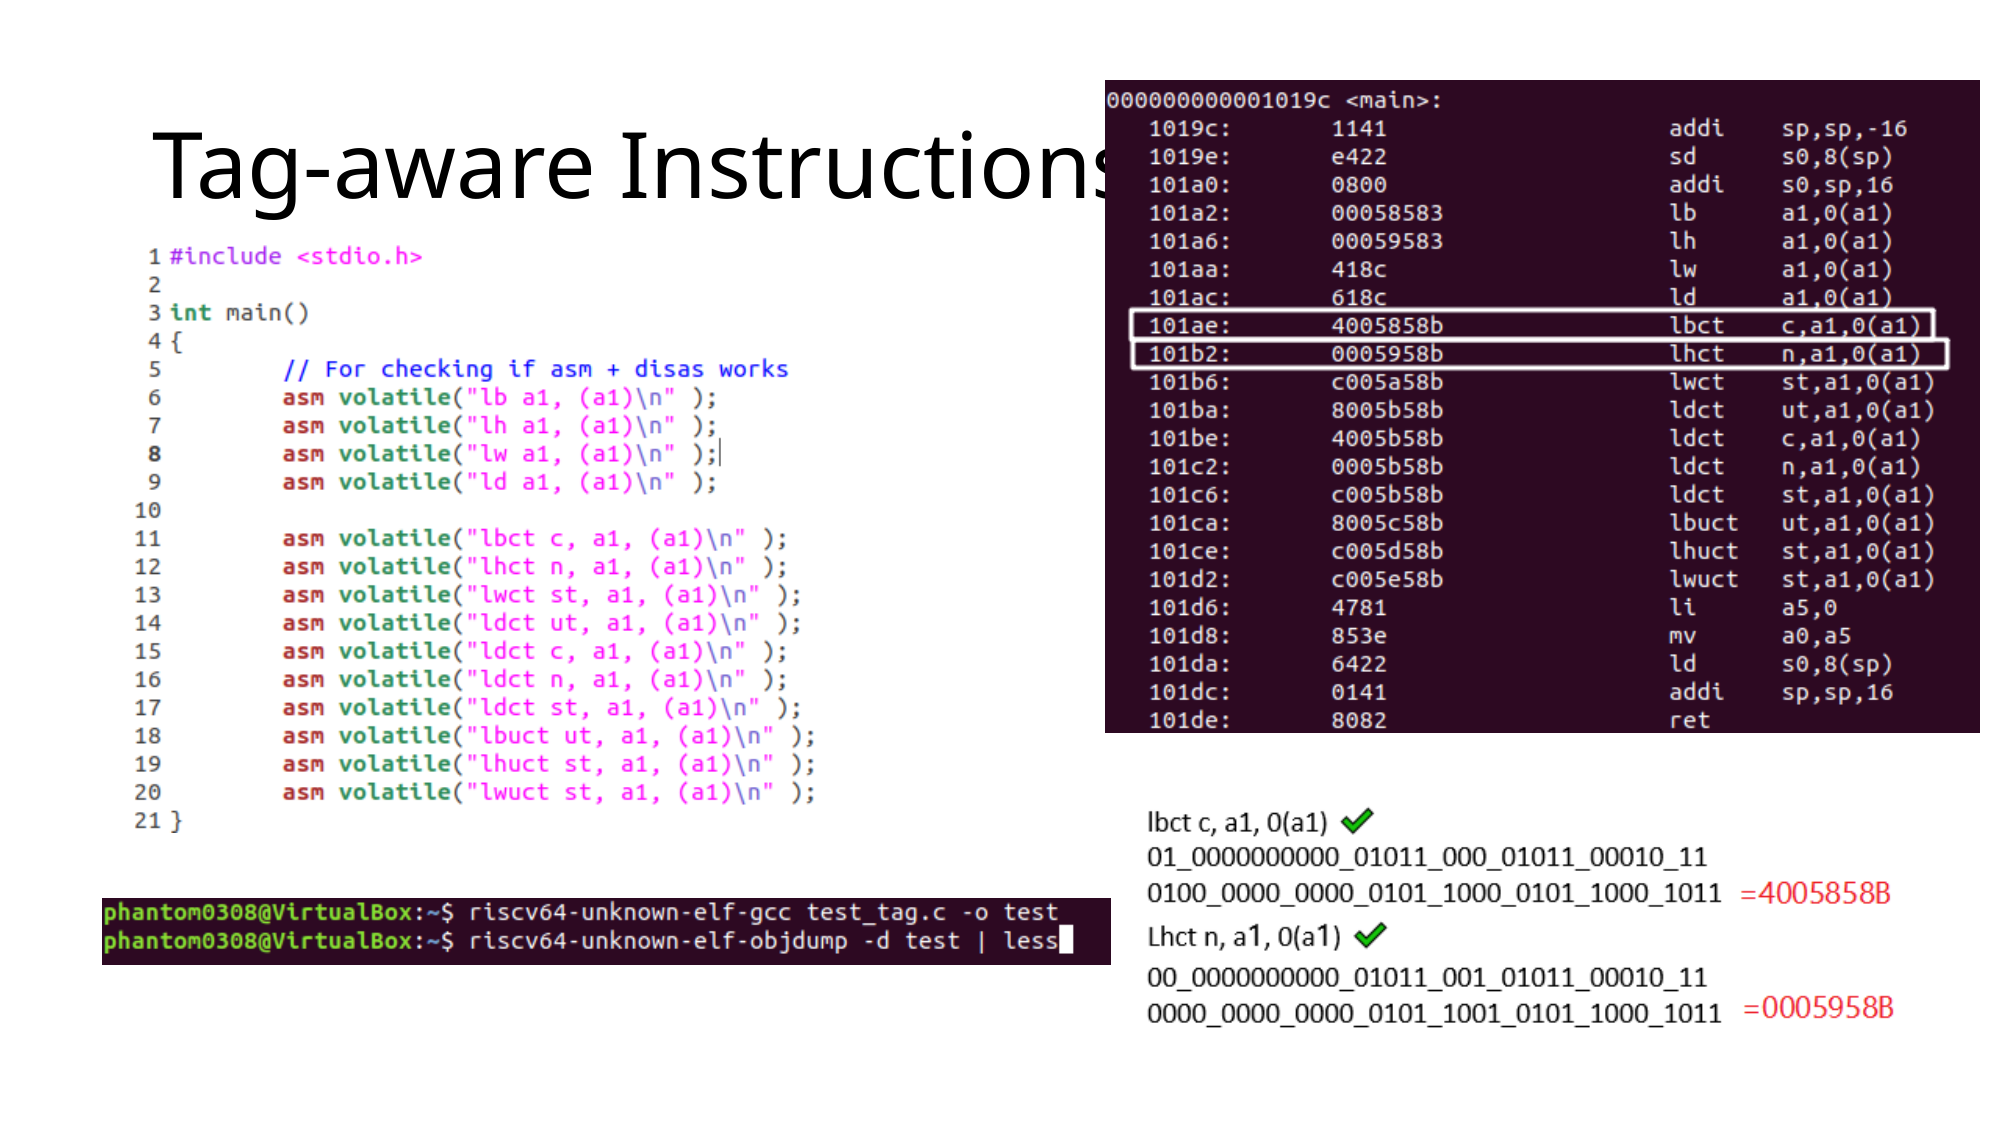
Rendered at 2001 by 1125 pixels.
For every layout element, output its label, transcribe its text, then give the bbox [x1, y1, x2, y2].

picture [102, 898, 1111, 965]
picture [1135, 788, 1929, 1037]
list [134, 244, 865, 833]
picture [1105, 80, 1981, 733]
title Tag-aware Instructions [137, 59, 1863, 278]
